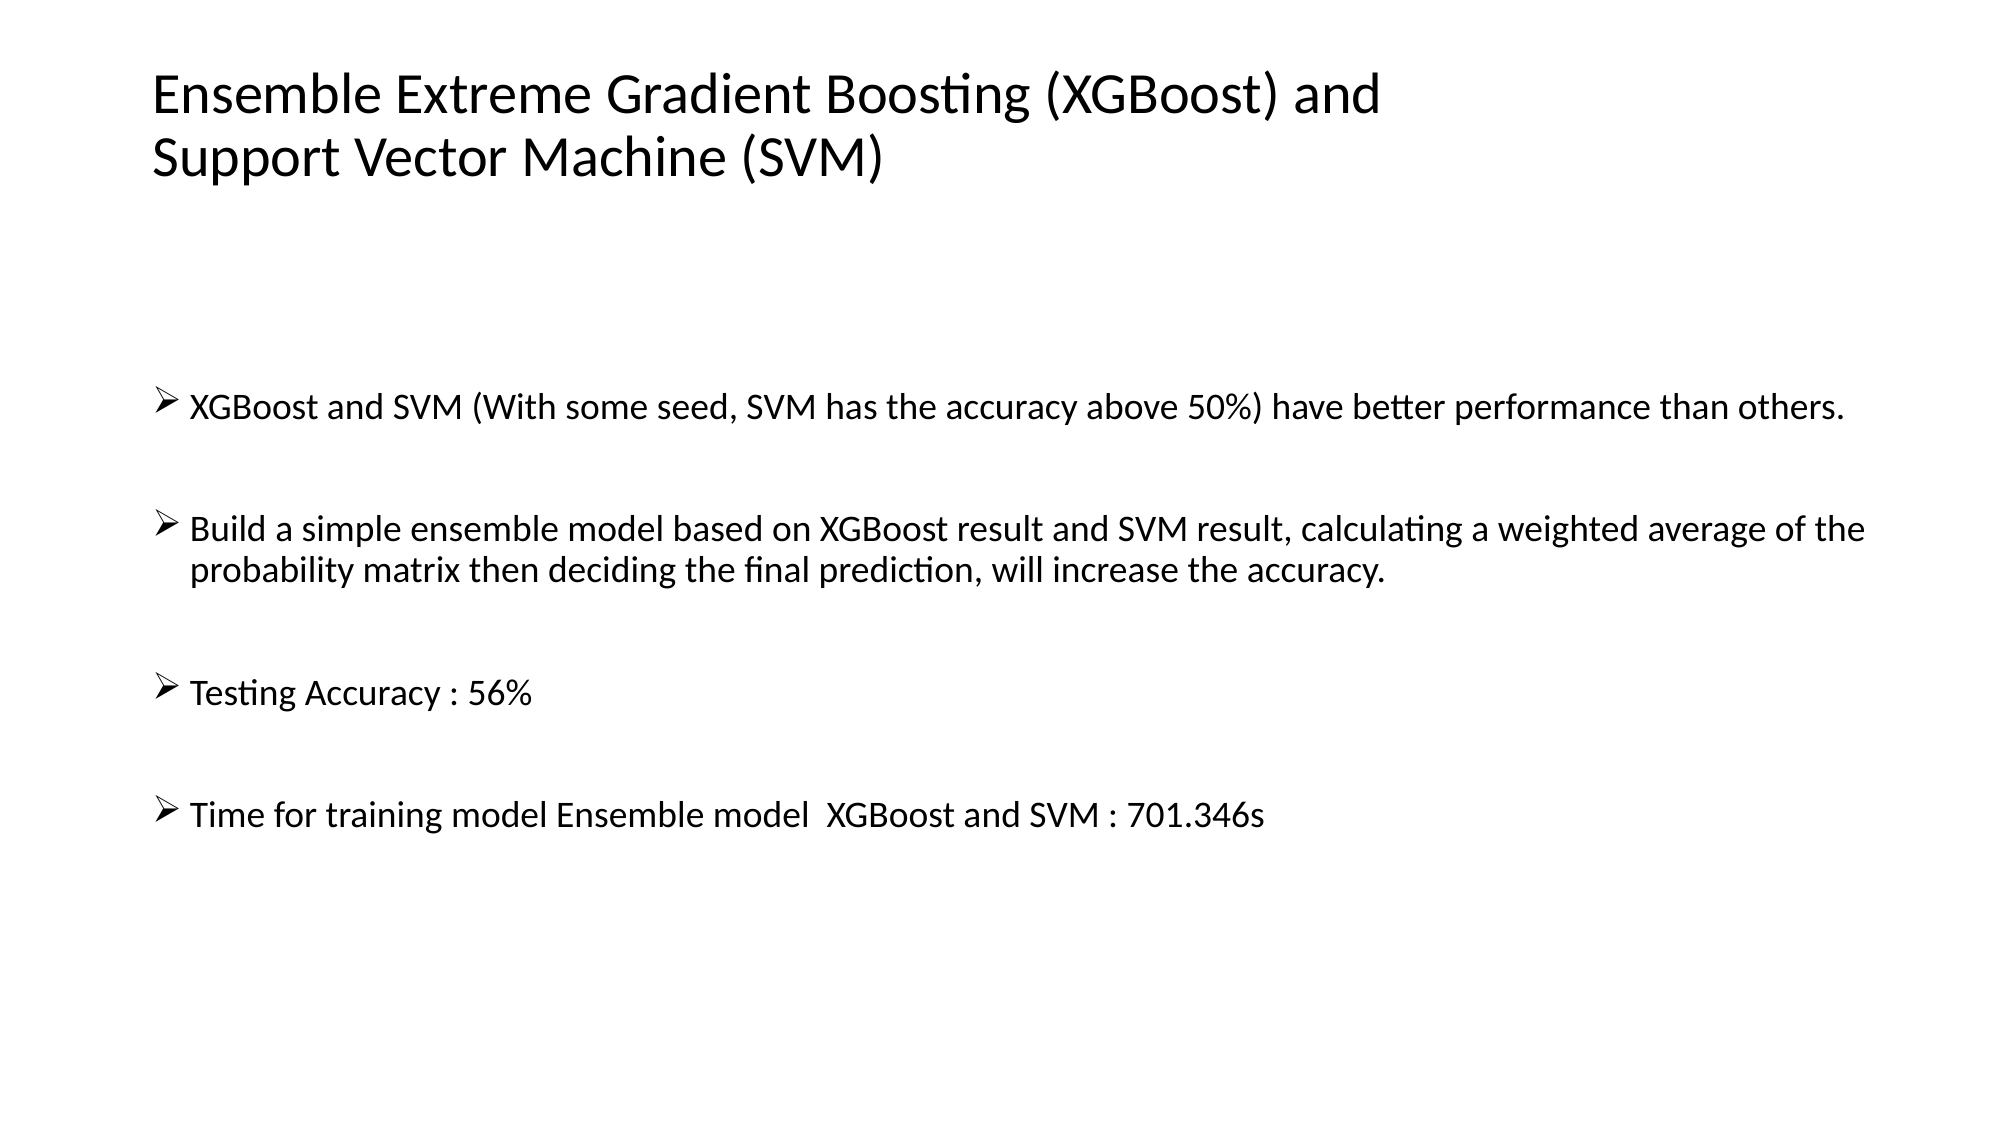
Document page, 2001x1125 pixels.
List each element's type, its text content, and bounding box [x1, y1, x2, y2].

title Ensemble Extreme Gradient Boosting (XGBoost) and Support Vector Machine (SVM) [137, 17, 1863, 236]
list XGBoost and SVM (With some seed, SVM has the accuracy above 50%) have better performance than others. Build a simple ensemble model based on XGBoost result and SVM result, calculating a weighted average of the probability matrix then deciding the ﬁnal prediction, will increase the accuracy. Testing Accuracy : 56% Time for training model Ensemble model XGBoost and SVM : 701.346s [137, 379, 1926, 944]
